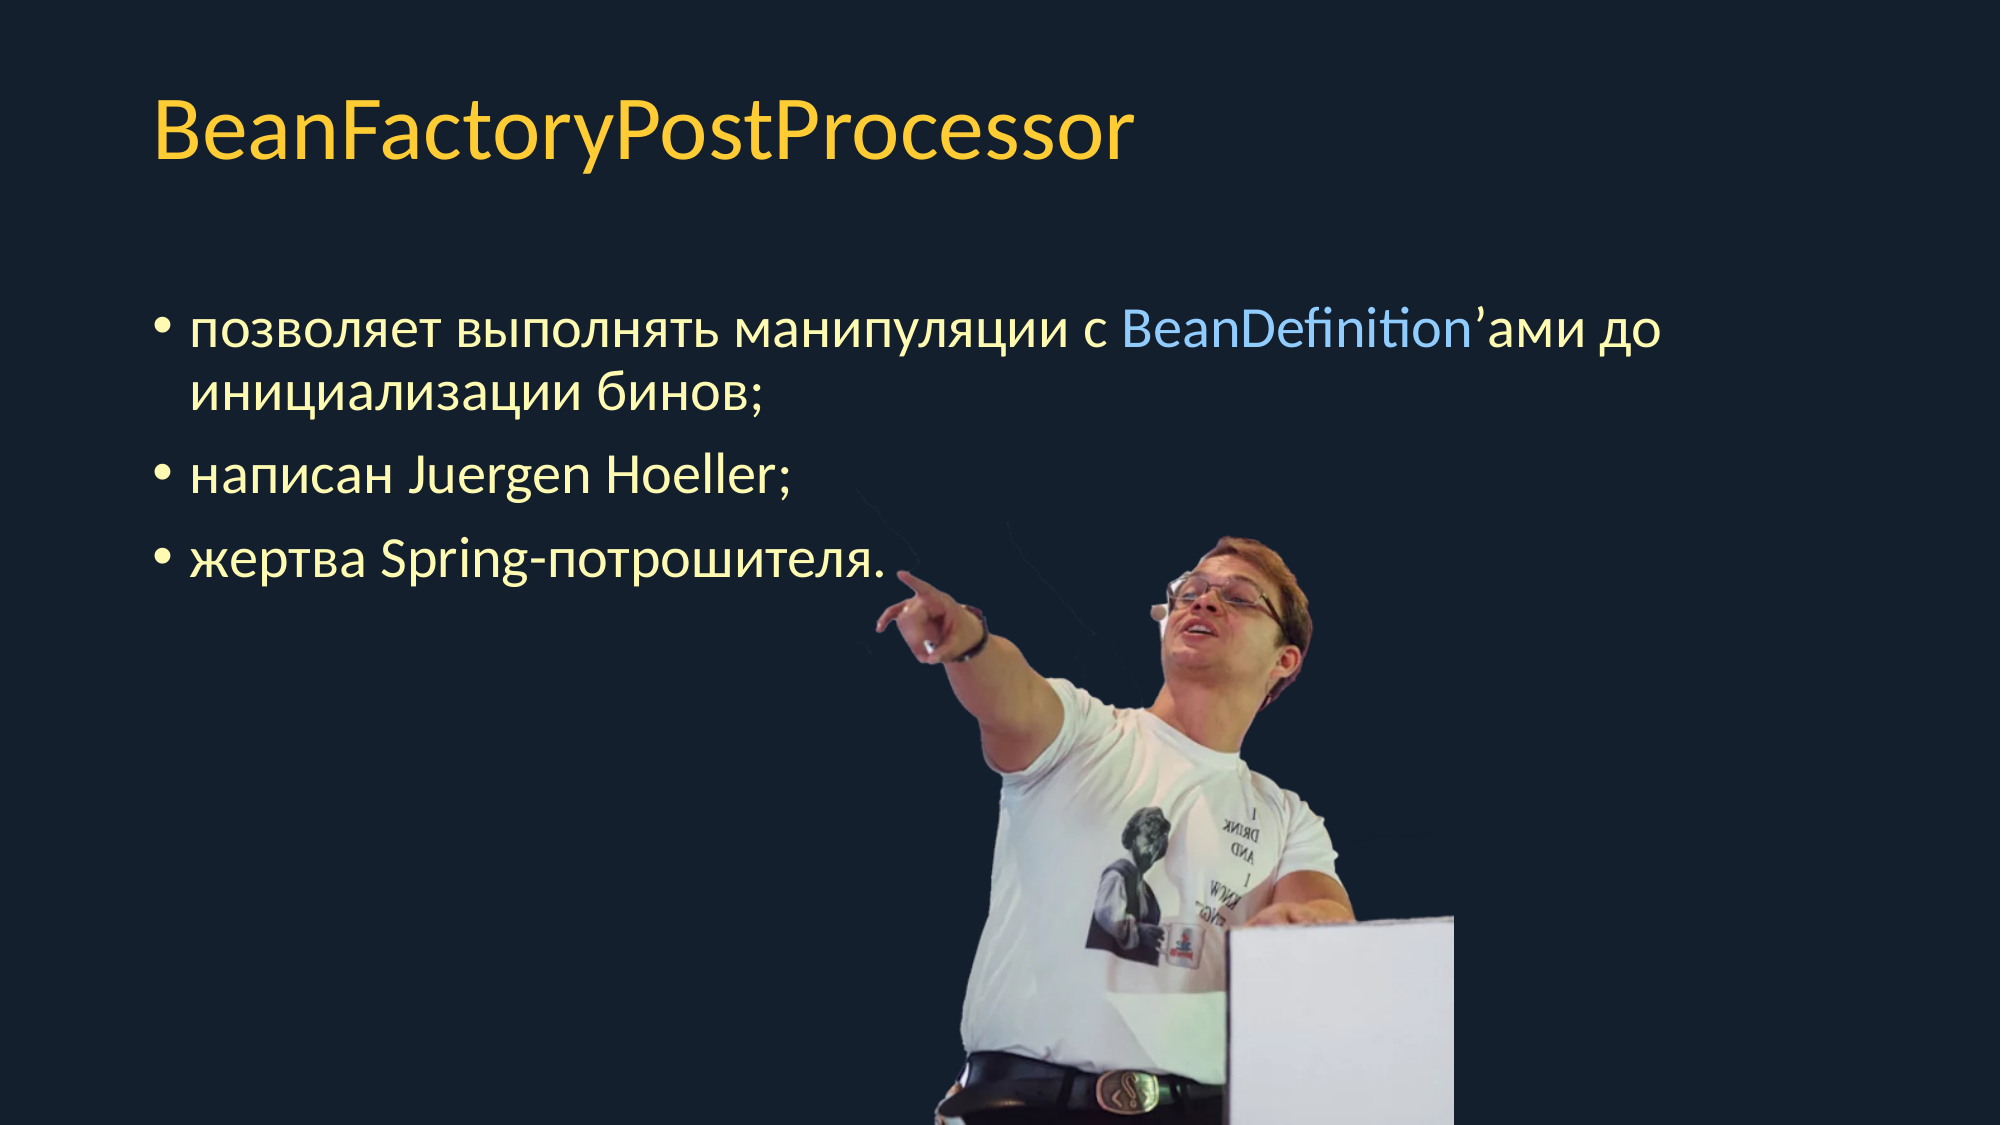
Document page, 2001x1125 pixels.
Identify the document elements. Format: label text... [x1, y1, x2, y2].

picture [806, 477, 1454, 1125]
title BeanFactoryPostProcessor [137, 59, 1916, 201]
list позволяет выполнять манипуляции с BeanDefinition’ами до инициализации бинов; написан Juergen Hoeller; жертва Spring-потрошителя. [137, 289, 1863, 636]
